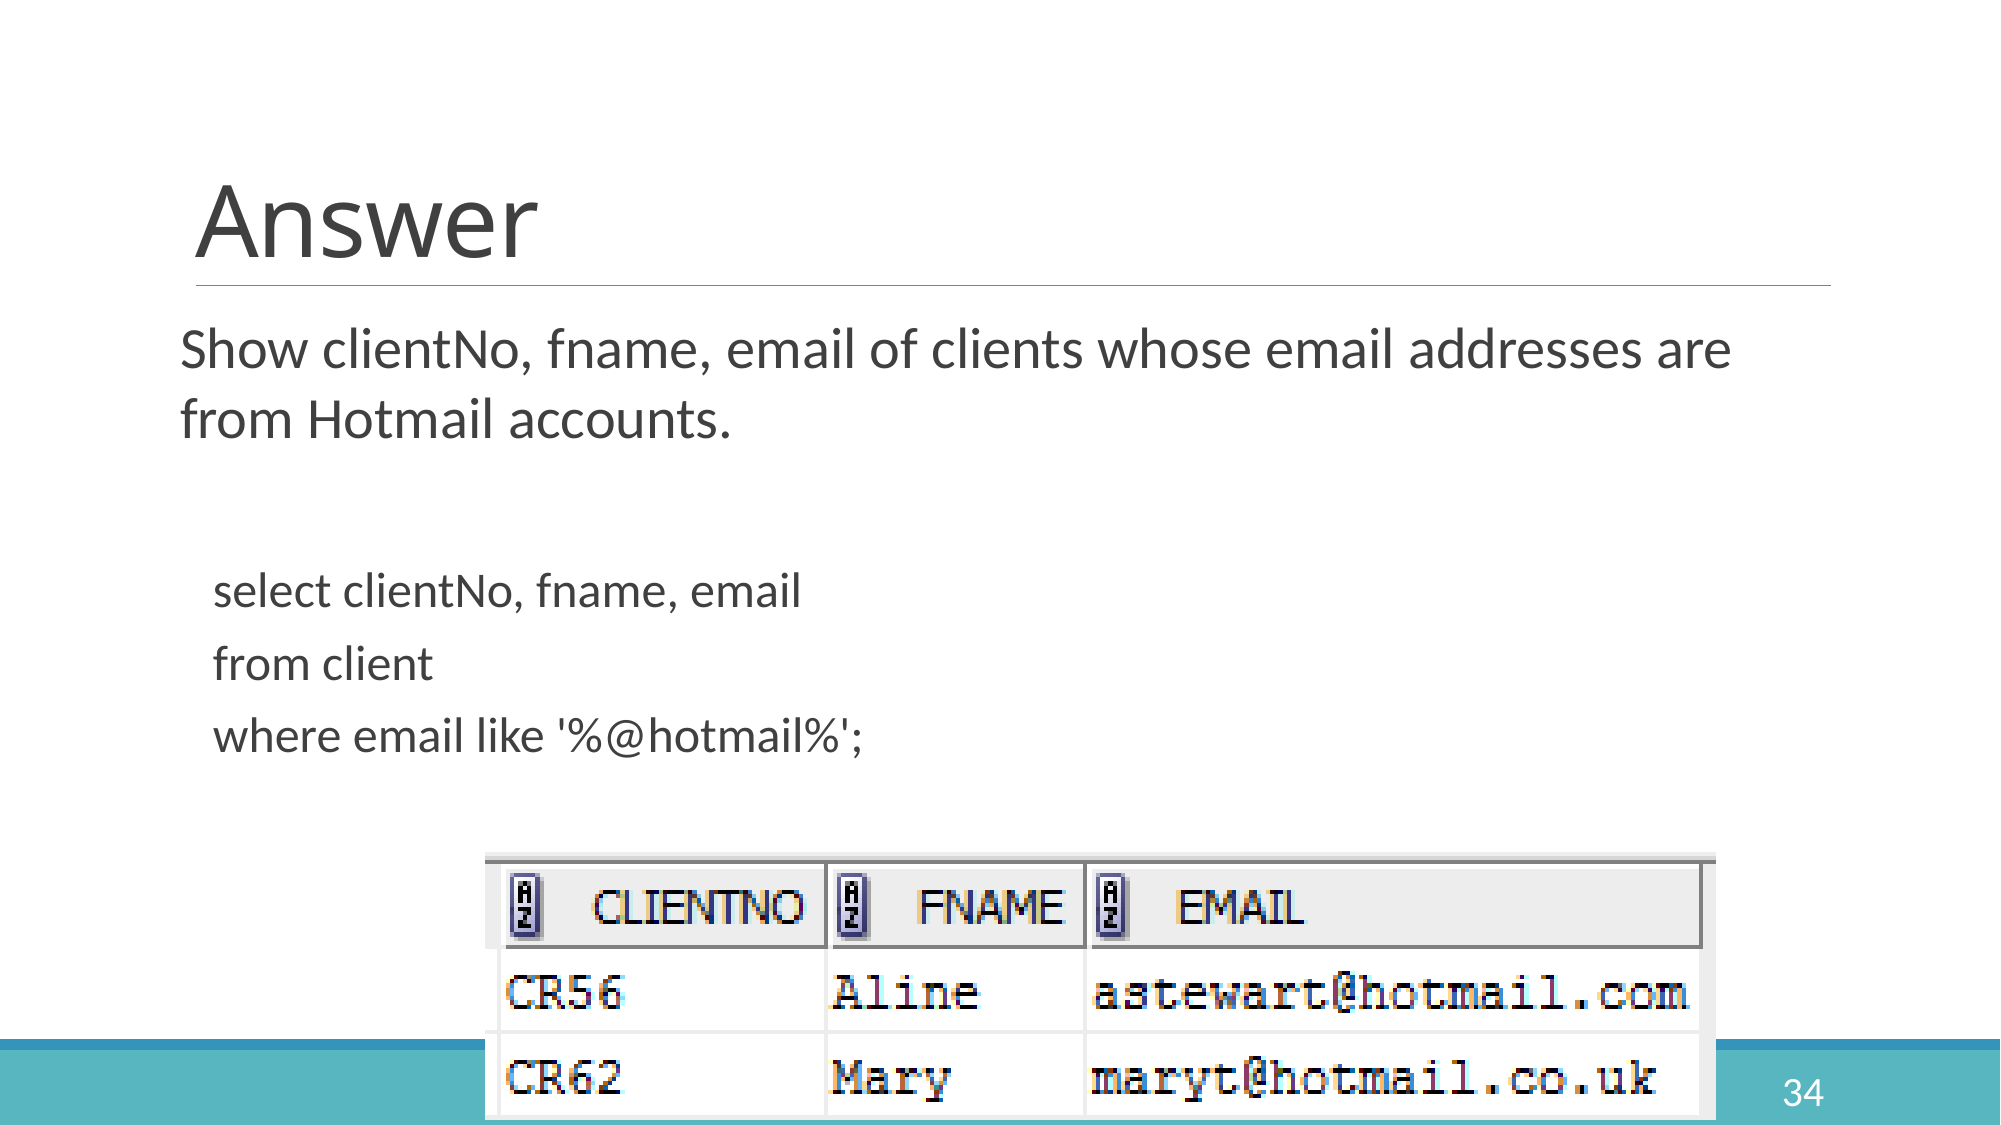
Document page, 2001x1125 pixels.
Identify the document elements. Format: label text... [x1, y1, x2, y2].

list Show clientNo, fname, email of clients whose email addresses are from Hotmail accounts. select clientNo, fname, email from client where email like '%@hotmail%'; [180, 302, 1830, 963]
title Answer [180, 47, 1830, 285]
picture [484, 851, 1717, 1120]
slide_number 34 [1725, 1059, 1840, 1120]
